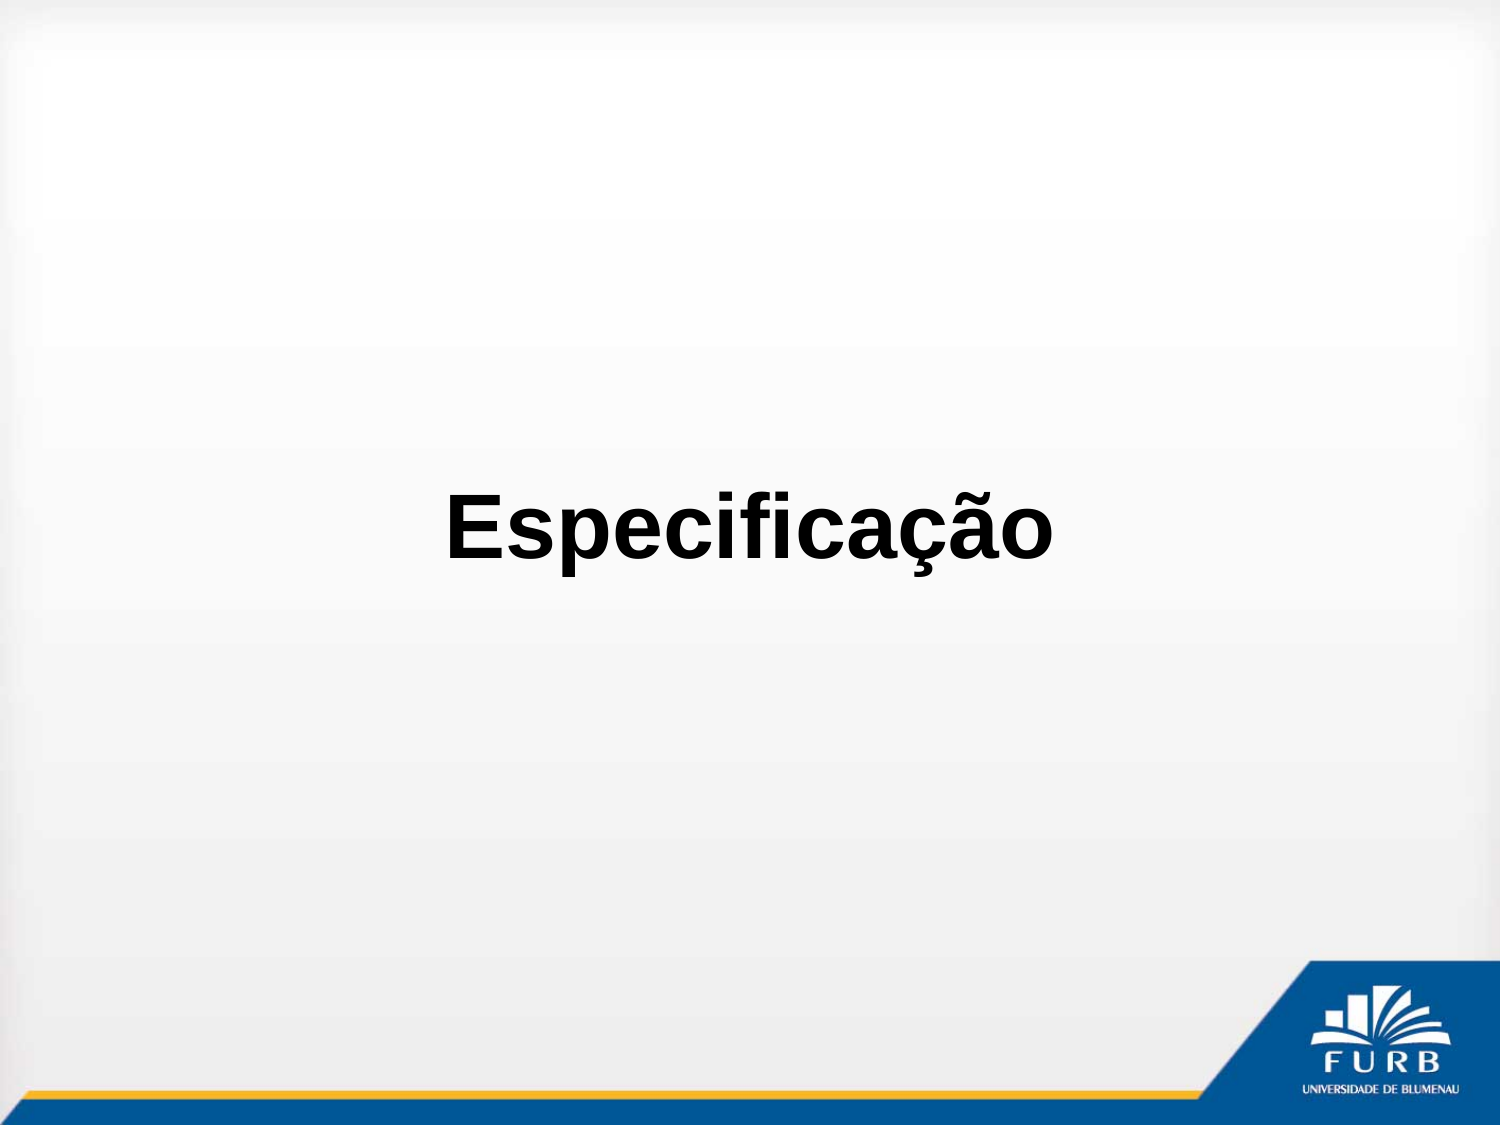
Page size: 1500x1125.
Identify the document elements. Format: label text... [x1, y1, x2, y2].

title Especificação [74, 427, 1426, 616]
picture [0, 0, 1500, 1125]
